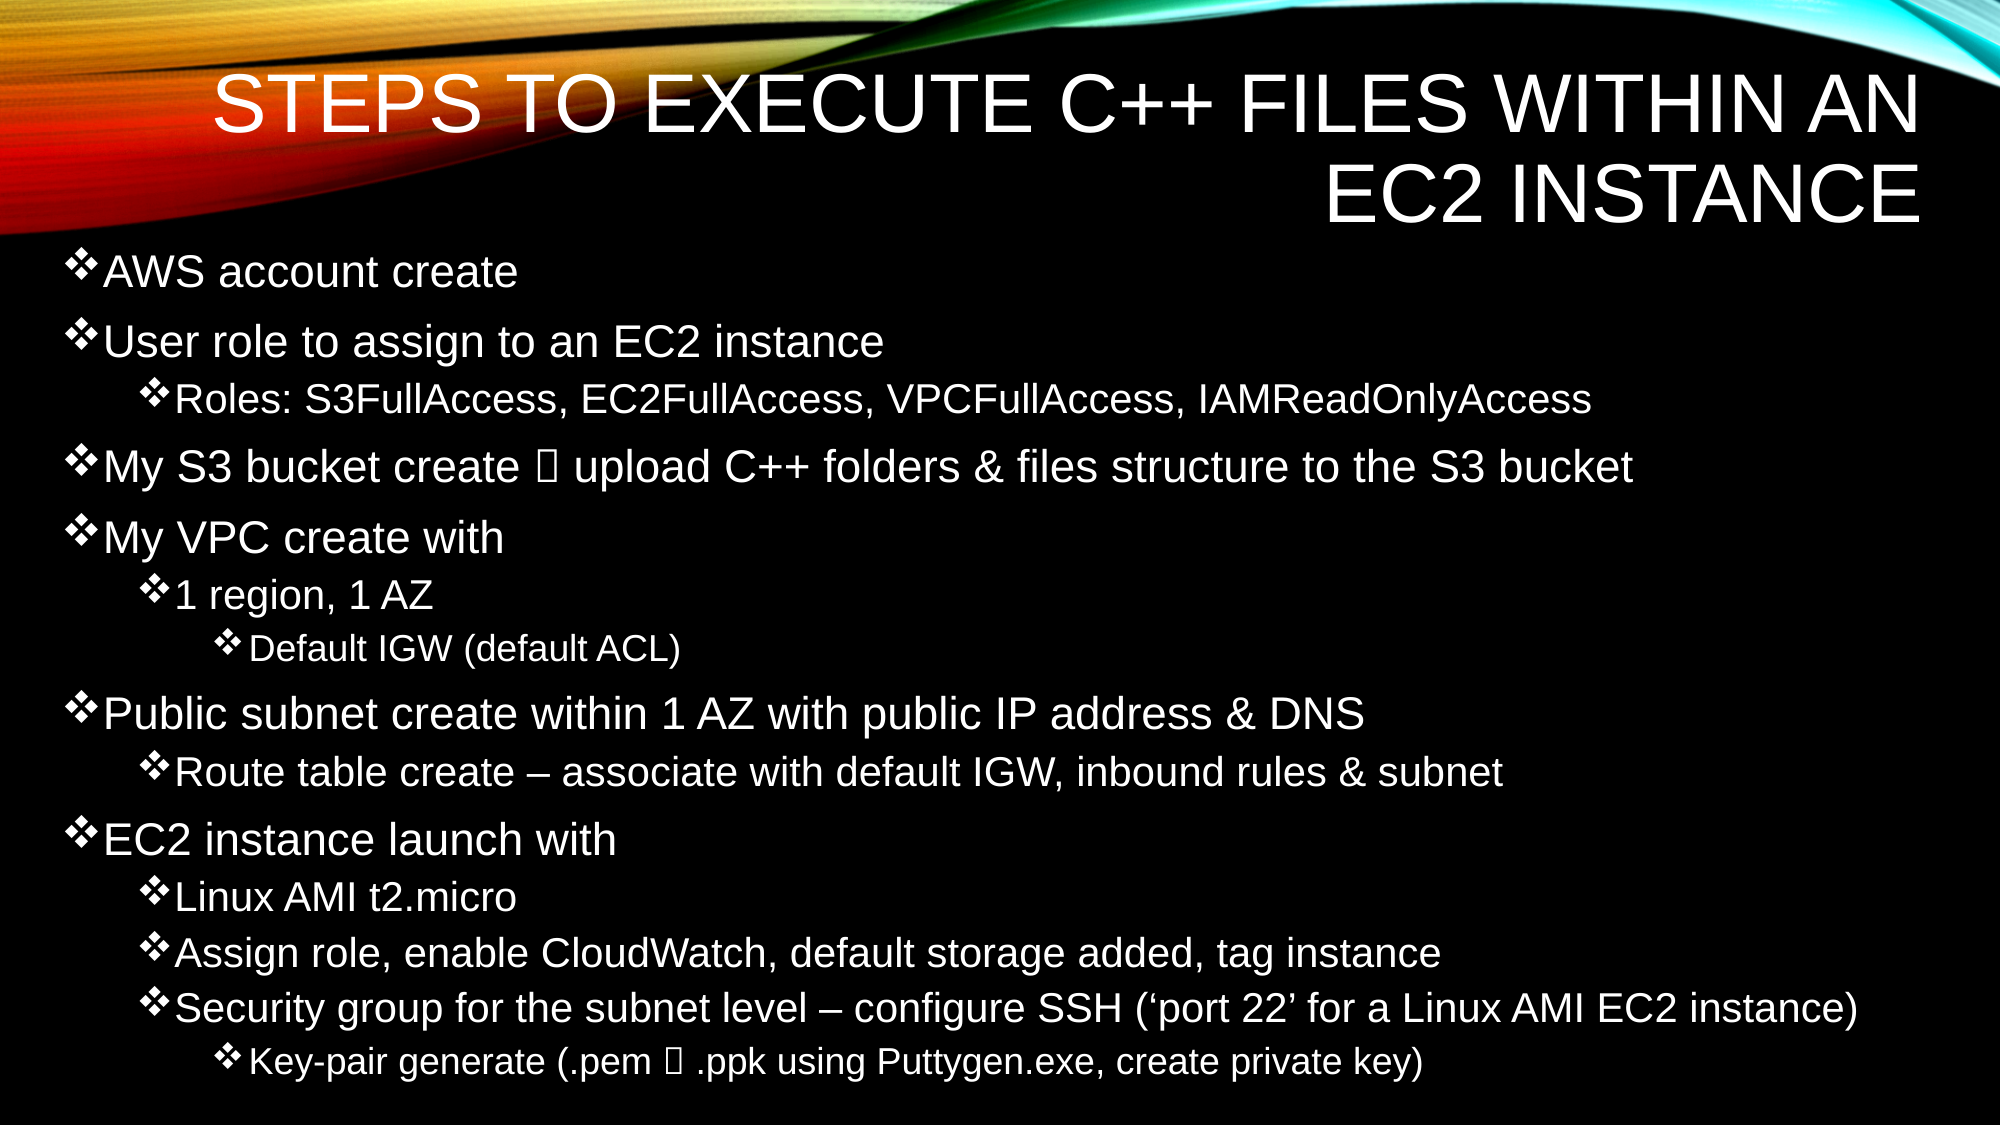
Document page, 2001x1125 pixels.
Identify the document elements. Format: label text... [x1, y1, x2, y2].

list AWS account create User role to assign to an EC2 instance Roles: S3FullAccess, EC2FullAccess, VPCFullAccess, IAMReadOnlyAccess My S3 bucket create  upload C++ folders & files structure to the S3 bucket My VPC create with 1 region, 1 AZ Default IGW (default ACL) Public subnet create within 1 AZ with public IP address & DNS Route table create – associate with default IGW, inbound rules & subnet EC2 instance launch with Linux AMI t2.micro Assign role, enable CloudWatch, default storage added, tag instance Security group for the subnet level – configure SSH (‘port 22’ for a Linux AMI EC2 instance) Key-pair generate (.pem  .ppk using Puttygen.exe, create private key) [46, 239, 1939, 1092]
picture [0, 0, 2000, 237]
title Steps to execute c++ files within an ec2 instance [46, 17, 1939, 239]
